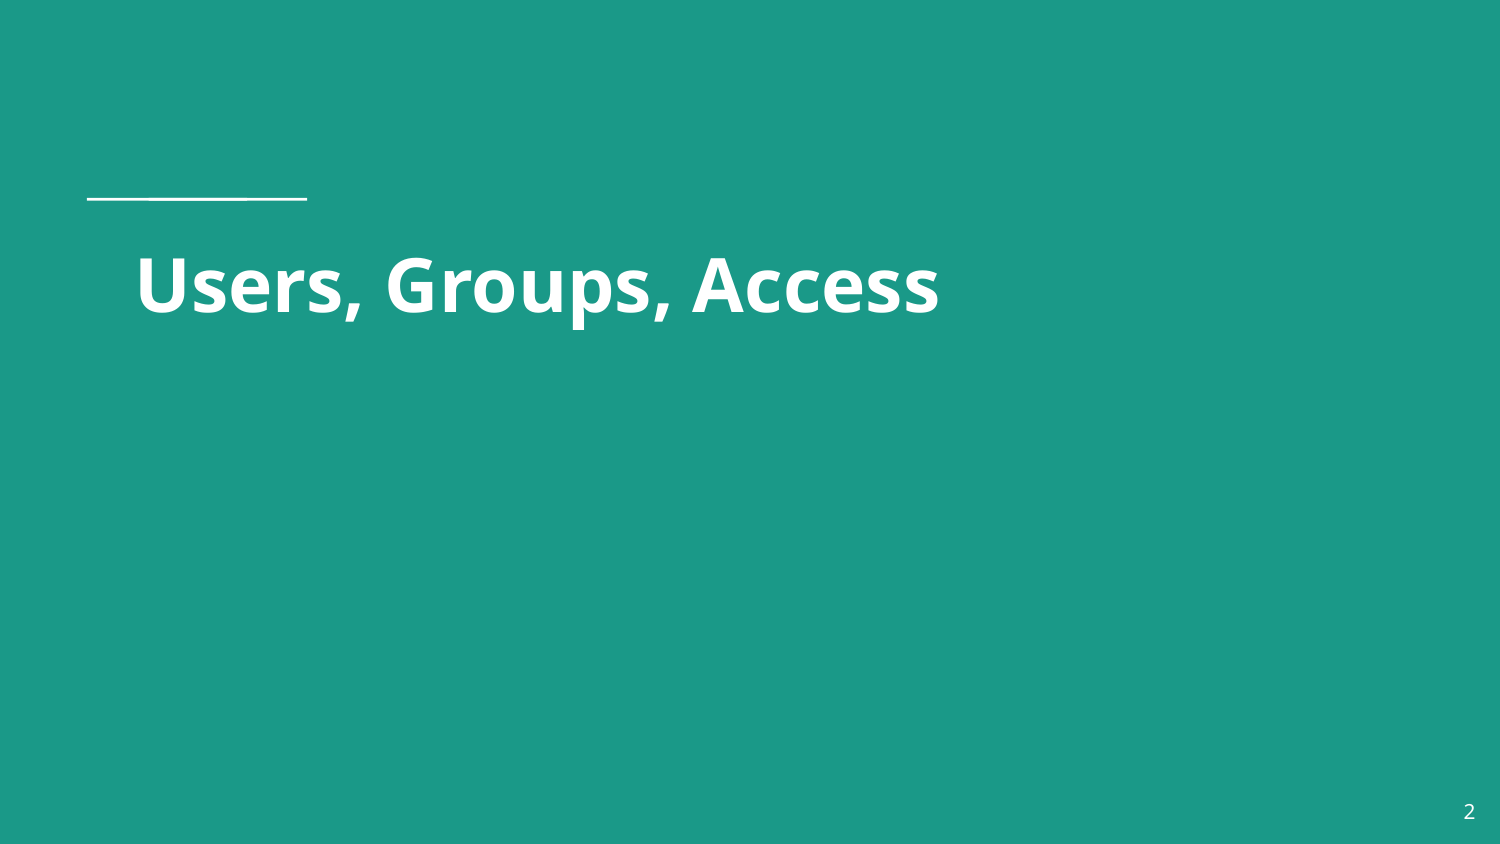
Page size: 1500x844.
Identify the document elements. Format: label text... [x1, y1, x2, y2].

title Users, Groups, Access [119, 216, 1381, 466]
slide_number ‹#› [1400, 779, 1491, 844]
